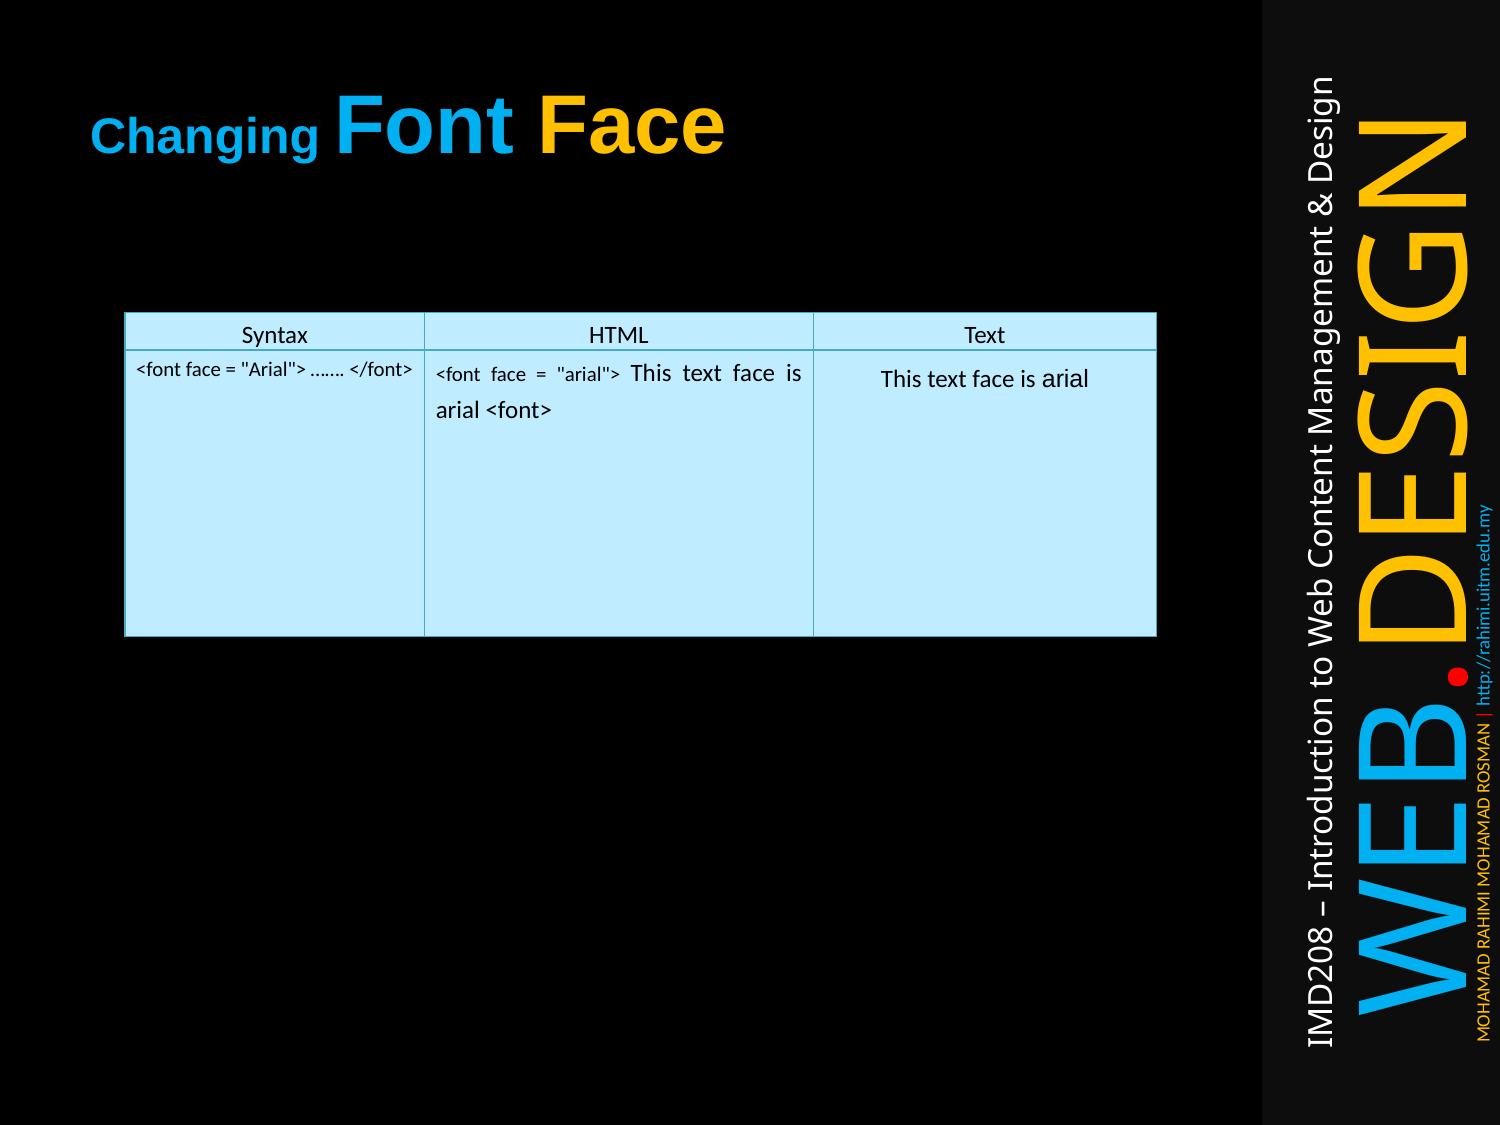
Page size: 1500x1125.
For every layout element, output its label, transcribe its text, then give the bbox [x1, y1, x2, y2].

table_header Text [814, 313, 1156, 349]
table_cell This text face is arial [814, 351, 1156, 636]
table_header Syntax [126, 313, 424, 349]
table_cell <font face = "arial"> This text face is arial <font> [425, 351, 813, 636]
table_cell <font face = "Arial"> ……. </font> [126, 351, 424, 636]
table_header HTML [425, 313, 813, 349]
text_box Changing Font Face [74, 63, 975, 178]
